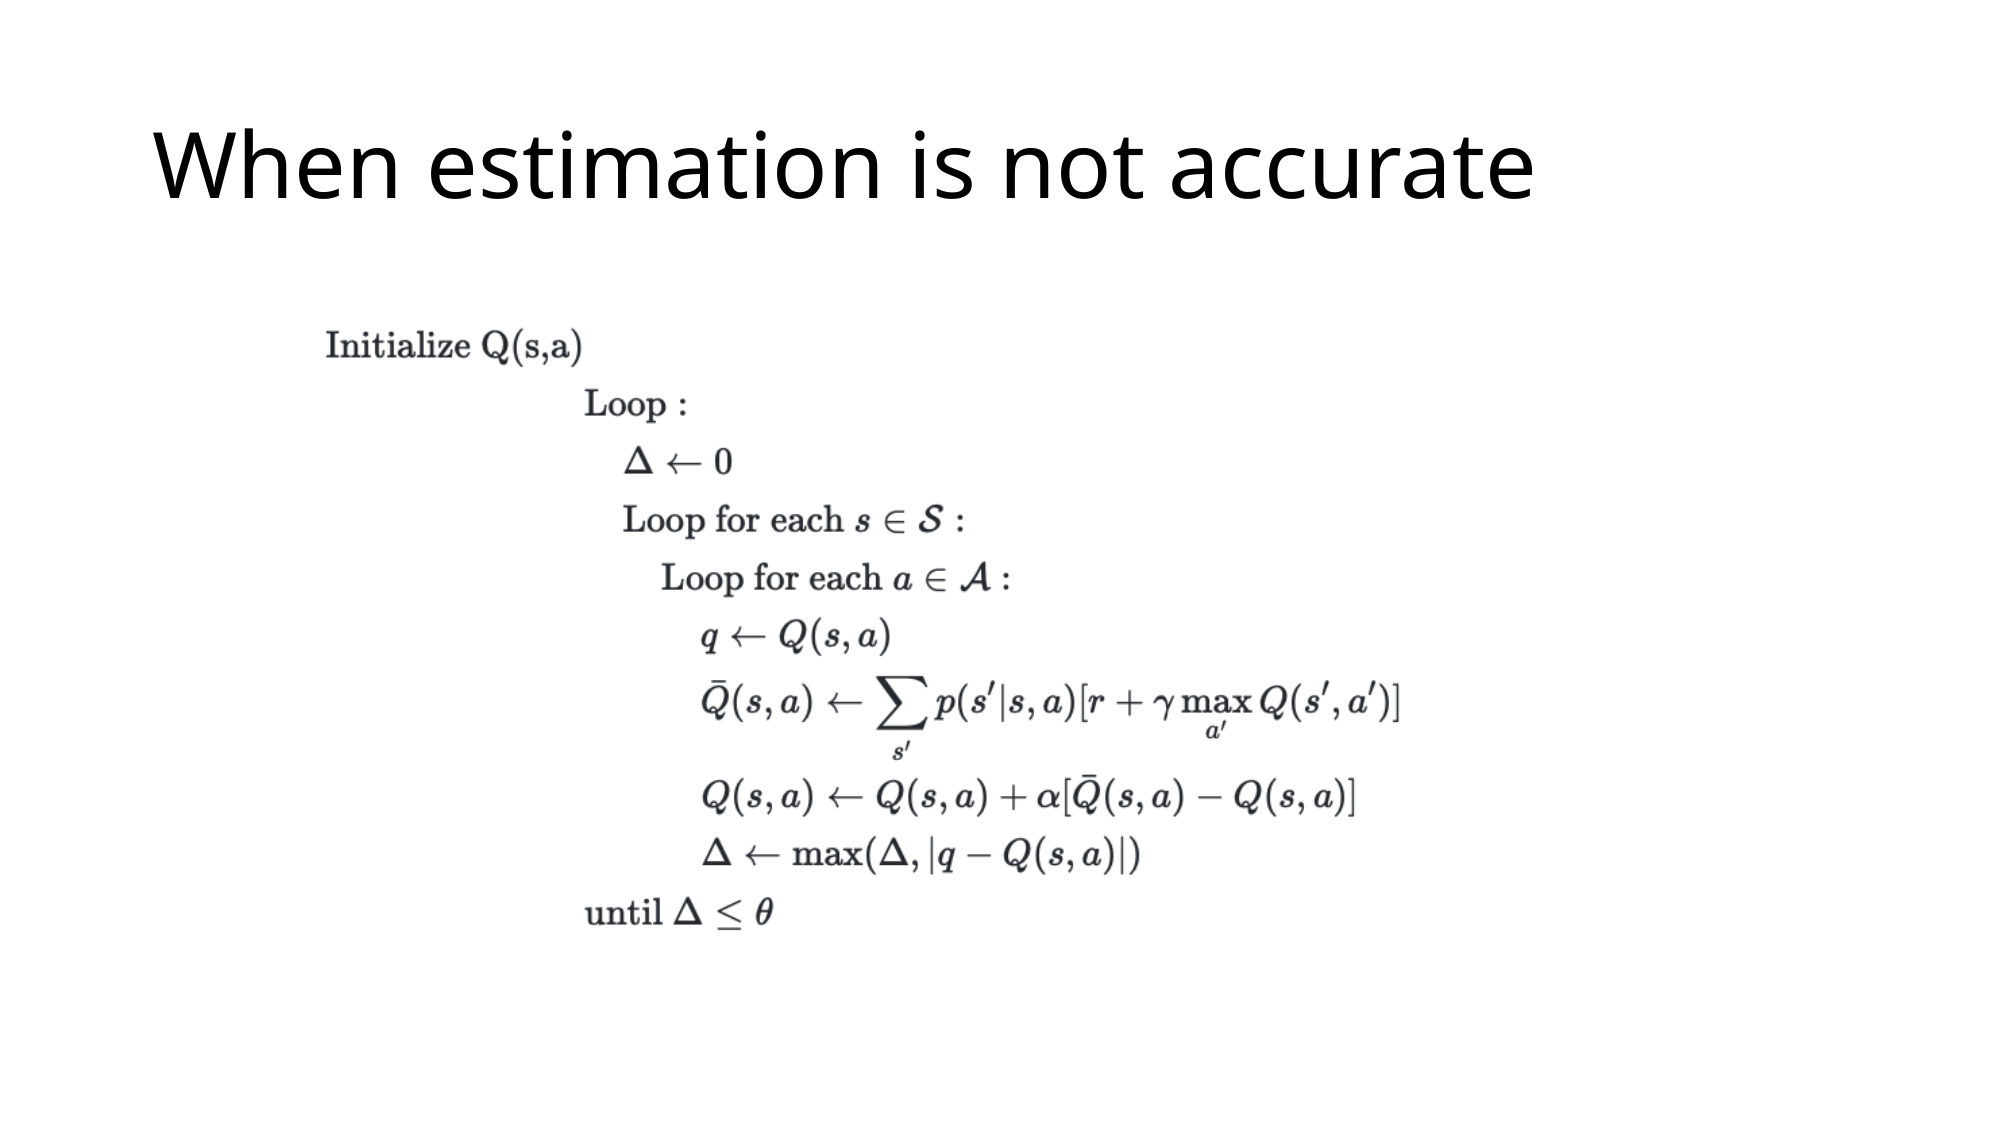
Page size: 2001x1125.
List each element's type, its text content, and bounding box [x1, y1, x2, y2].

picture [305, 305, 1493, 972]
title When estimation is not accurate [137, 59, 1863, 278]
